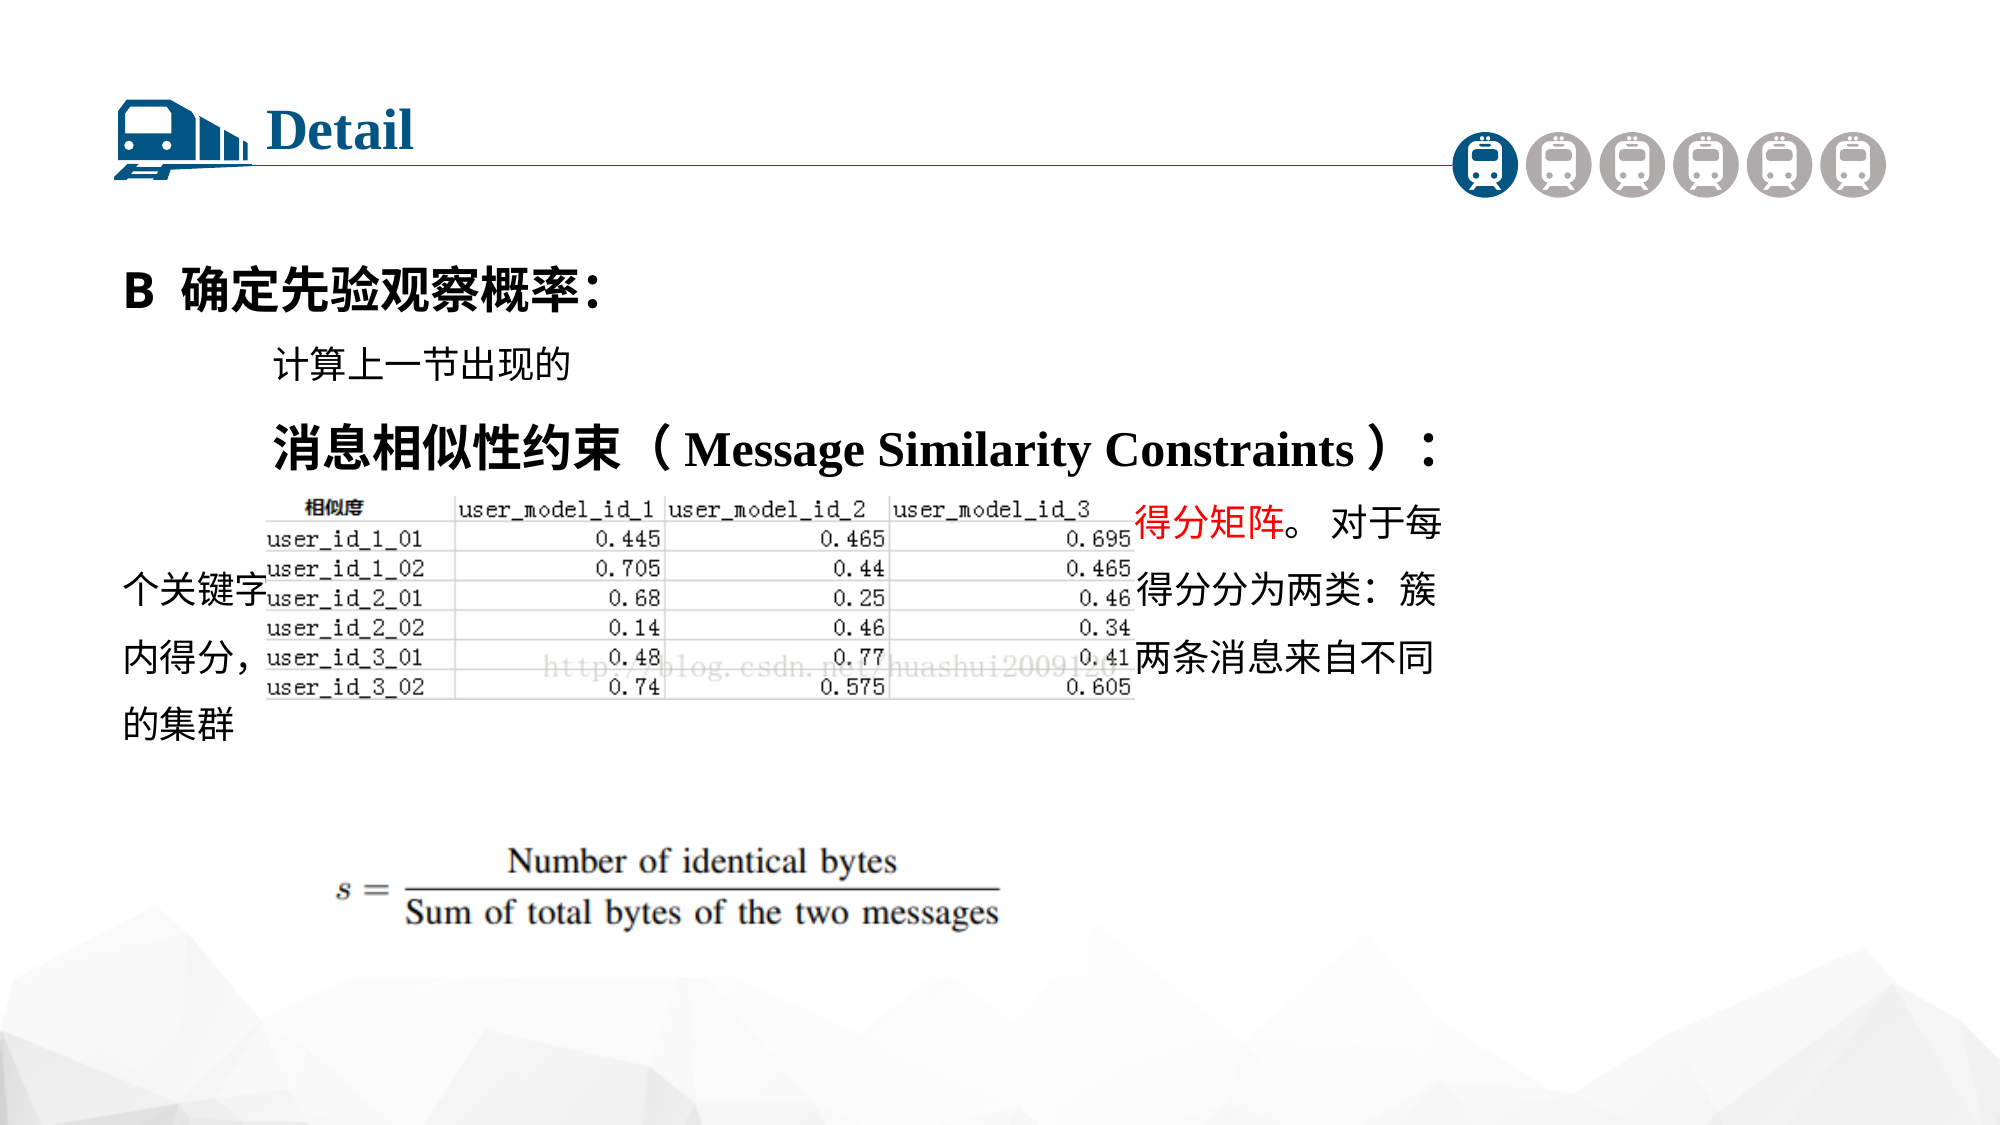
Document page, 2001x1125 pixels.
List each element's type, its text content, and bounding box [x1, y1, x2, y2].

picture [266, 496, 1135, 700]
picture [289, 829, 1089, 977]
list Detail [266, 98, 790, 163]
